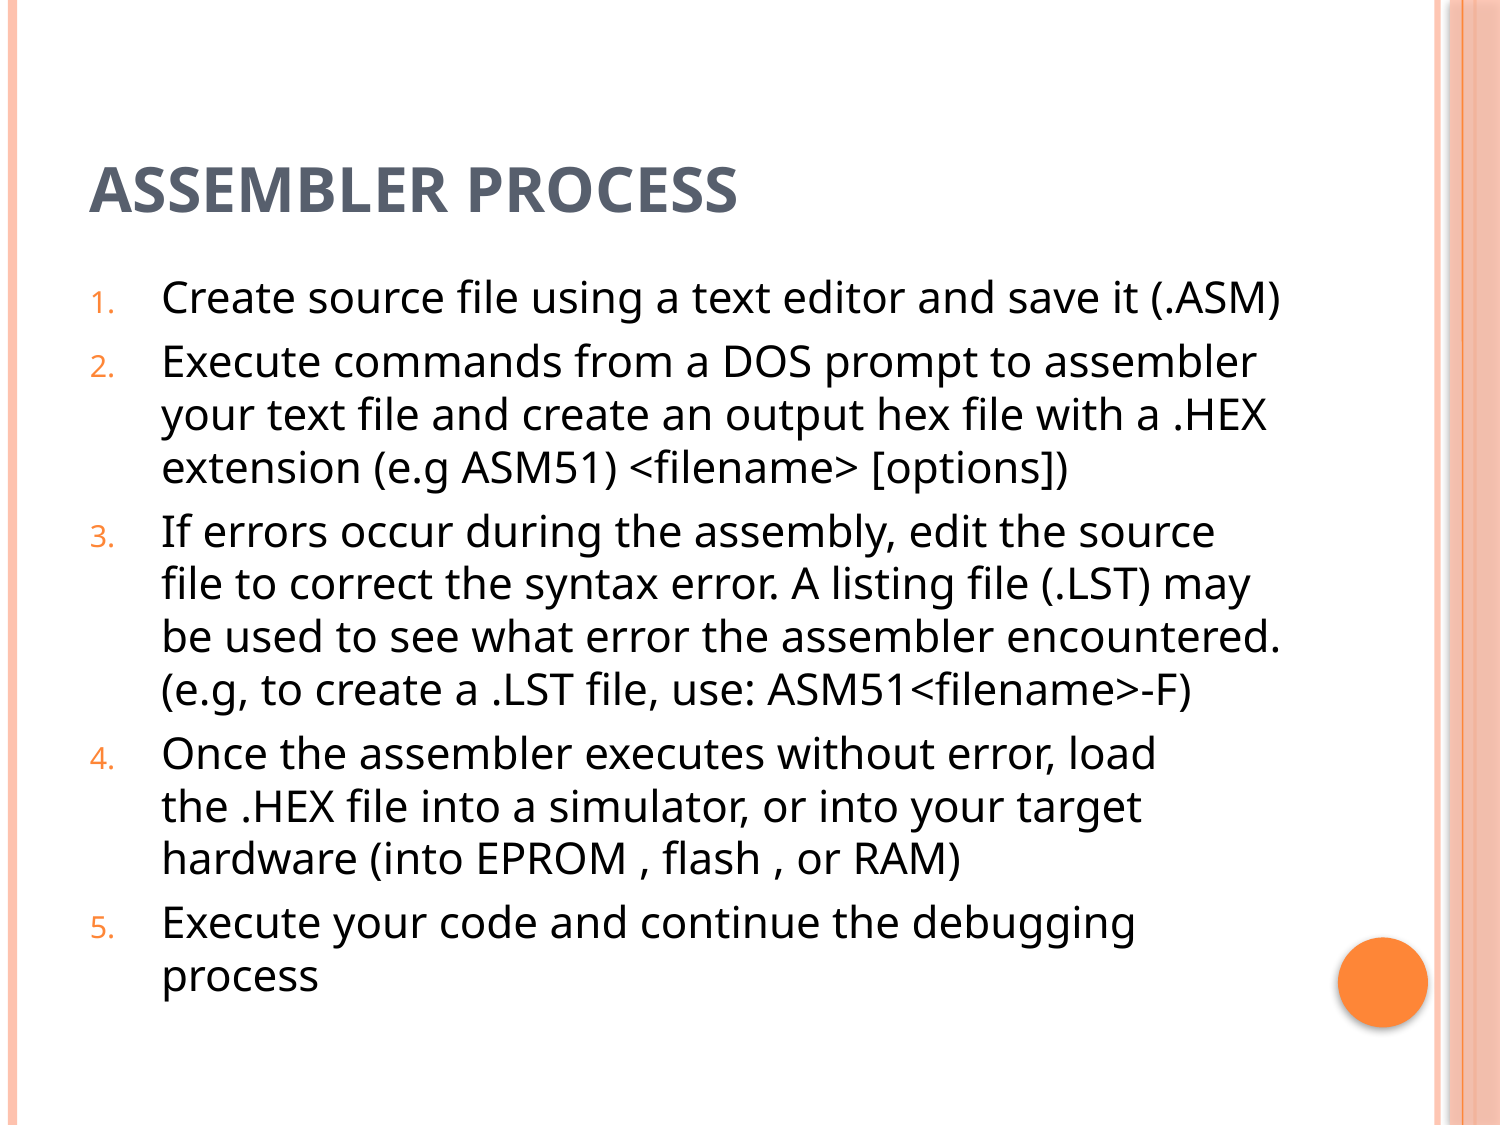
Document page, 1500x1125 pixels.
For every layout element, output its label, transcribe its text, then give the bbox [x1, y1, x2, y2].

title Assembler process [75, 45, 1300, 233]
list Create source file using a text editor and save it (.ASM) Execute commands from a DOS prompt to assembler your text file and create an output hex file with a .HEX extension (e.g ASM51) <filename> [options]) If errors occur during the assembly, edit the source file to correct the syntax error. A listing file (.LST) may be used to see what error the assembler encountered. (e.g, to create a .LST file, use: ASM51<filename>-F) Once the assembler executes without error, load the .HEX file into a simulator, or into your target hardware (into EPROM , flash , or RAM) Execute your code and continue the debugging process [75, 262, 1300, 1062]
